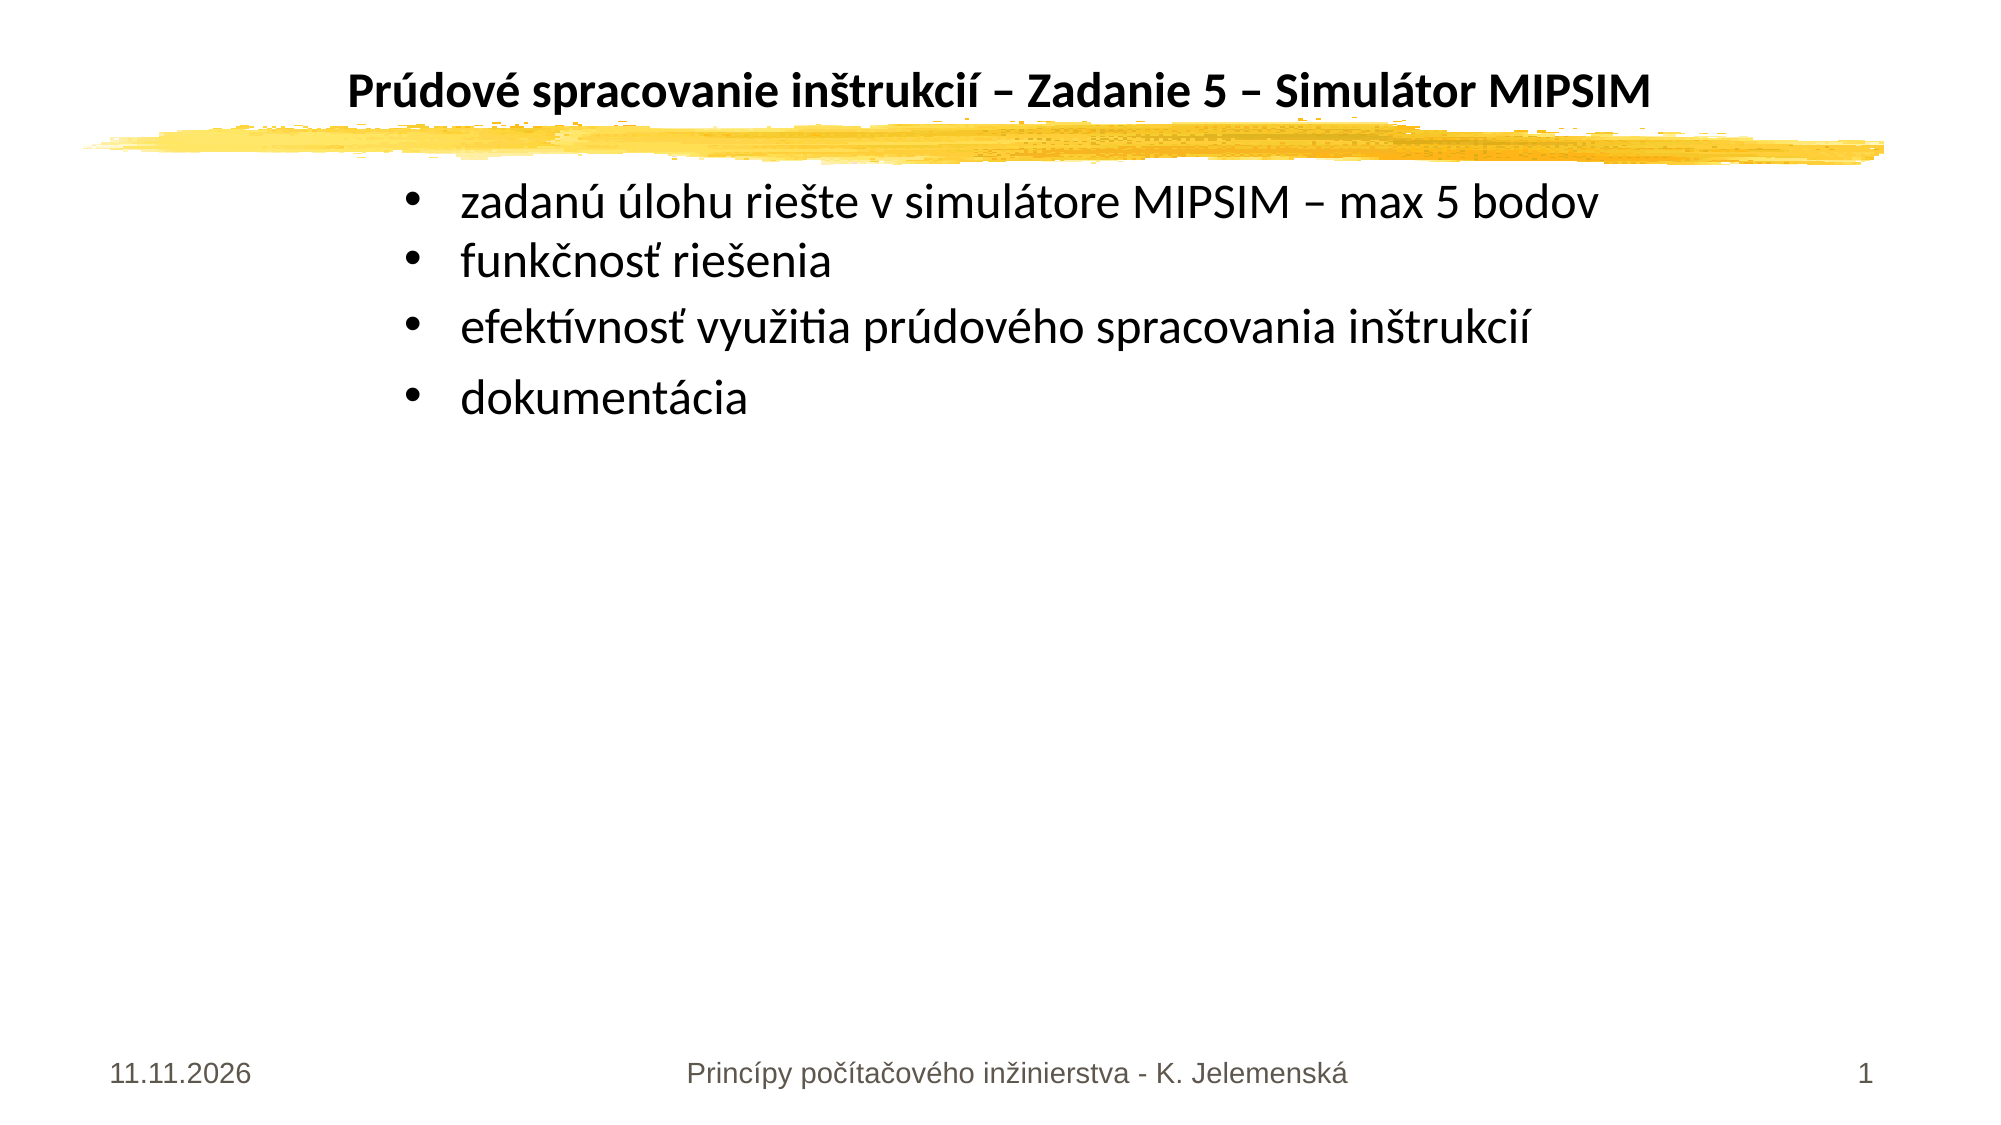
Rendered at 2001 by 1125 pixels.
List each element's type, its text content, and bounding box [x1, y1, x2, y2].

text_box zadanú úlohu riešte v simulátore MIPSIM – max 5 bodov [267, 160, 1686, 219]
slide_number 1 [1471, 1021, 1890, 1098]
text_box efektívnosť využitia prúdového spracovania inštrukcií [267, 285, 1686, 356]
slide_number 22. 11. 2021 [94, 1021, 512, 1098]
picture [83, 112, 1884, 176]
text_box Prúdové spracovanie inštrukcií – Zadanie 5 – Simulátor MIPSIM [291, 49, 1709, 125]
footer Princípy počítačového inžinierstva - K. Jelemenská [609, 1021, 1426, 1098]
text_box dokumentácia [267, 356, 1686, 432]
text_box funkčnosť riešenia [267, 219, 1686, 285]
